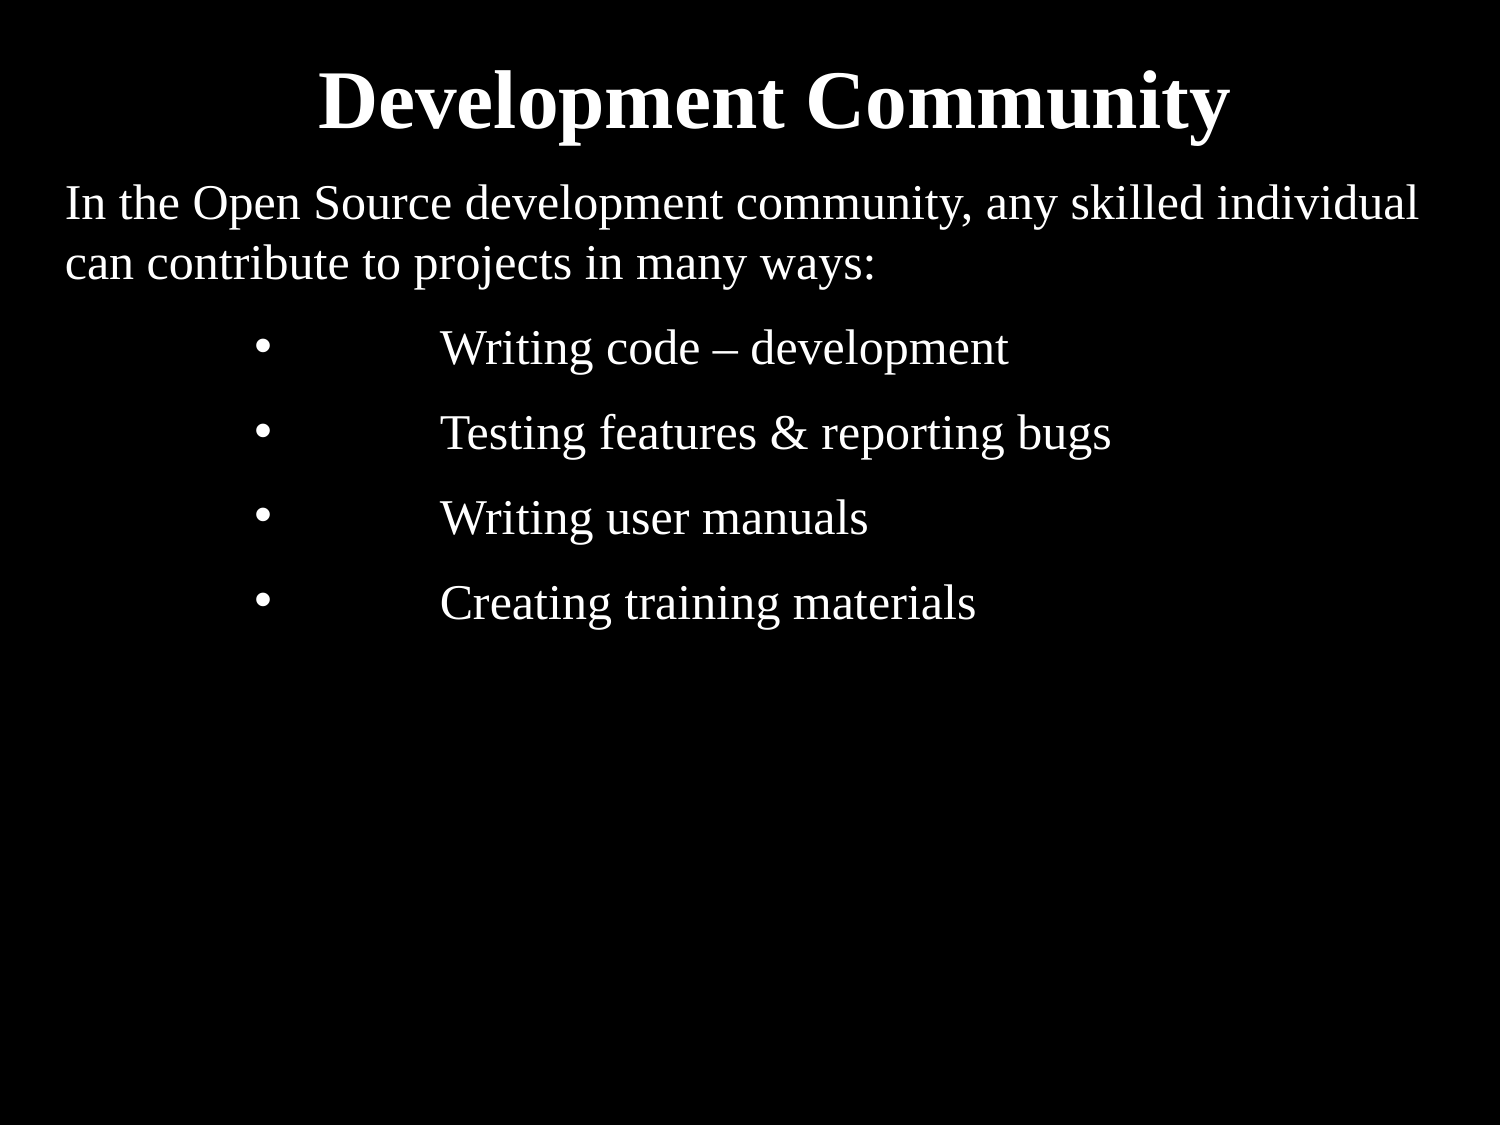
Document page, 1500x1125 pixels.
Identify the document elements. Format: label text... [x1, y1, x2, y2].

text_box Development Community In the Open Source development community, any skilled individual can contribute to projects in many ways: Writing code – development Testing features & reporting bugs Writing user manuals Creating training materials [50, 37, 1500, 638]
